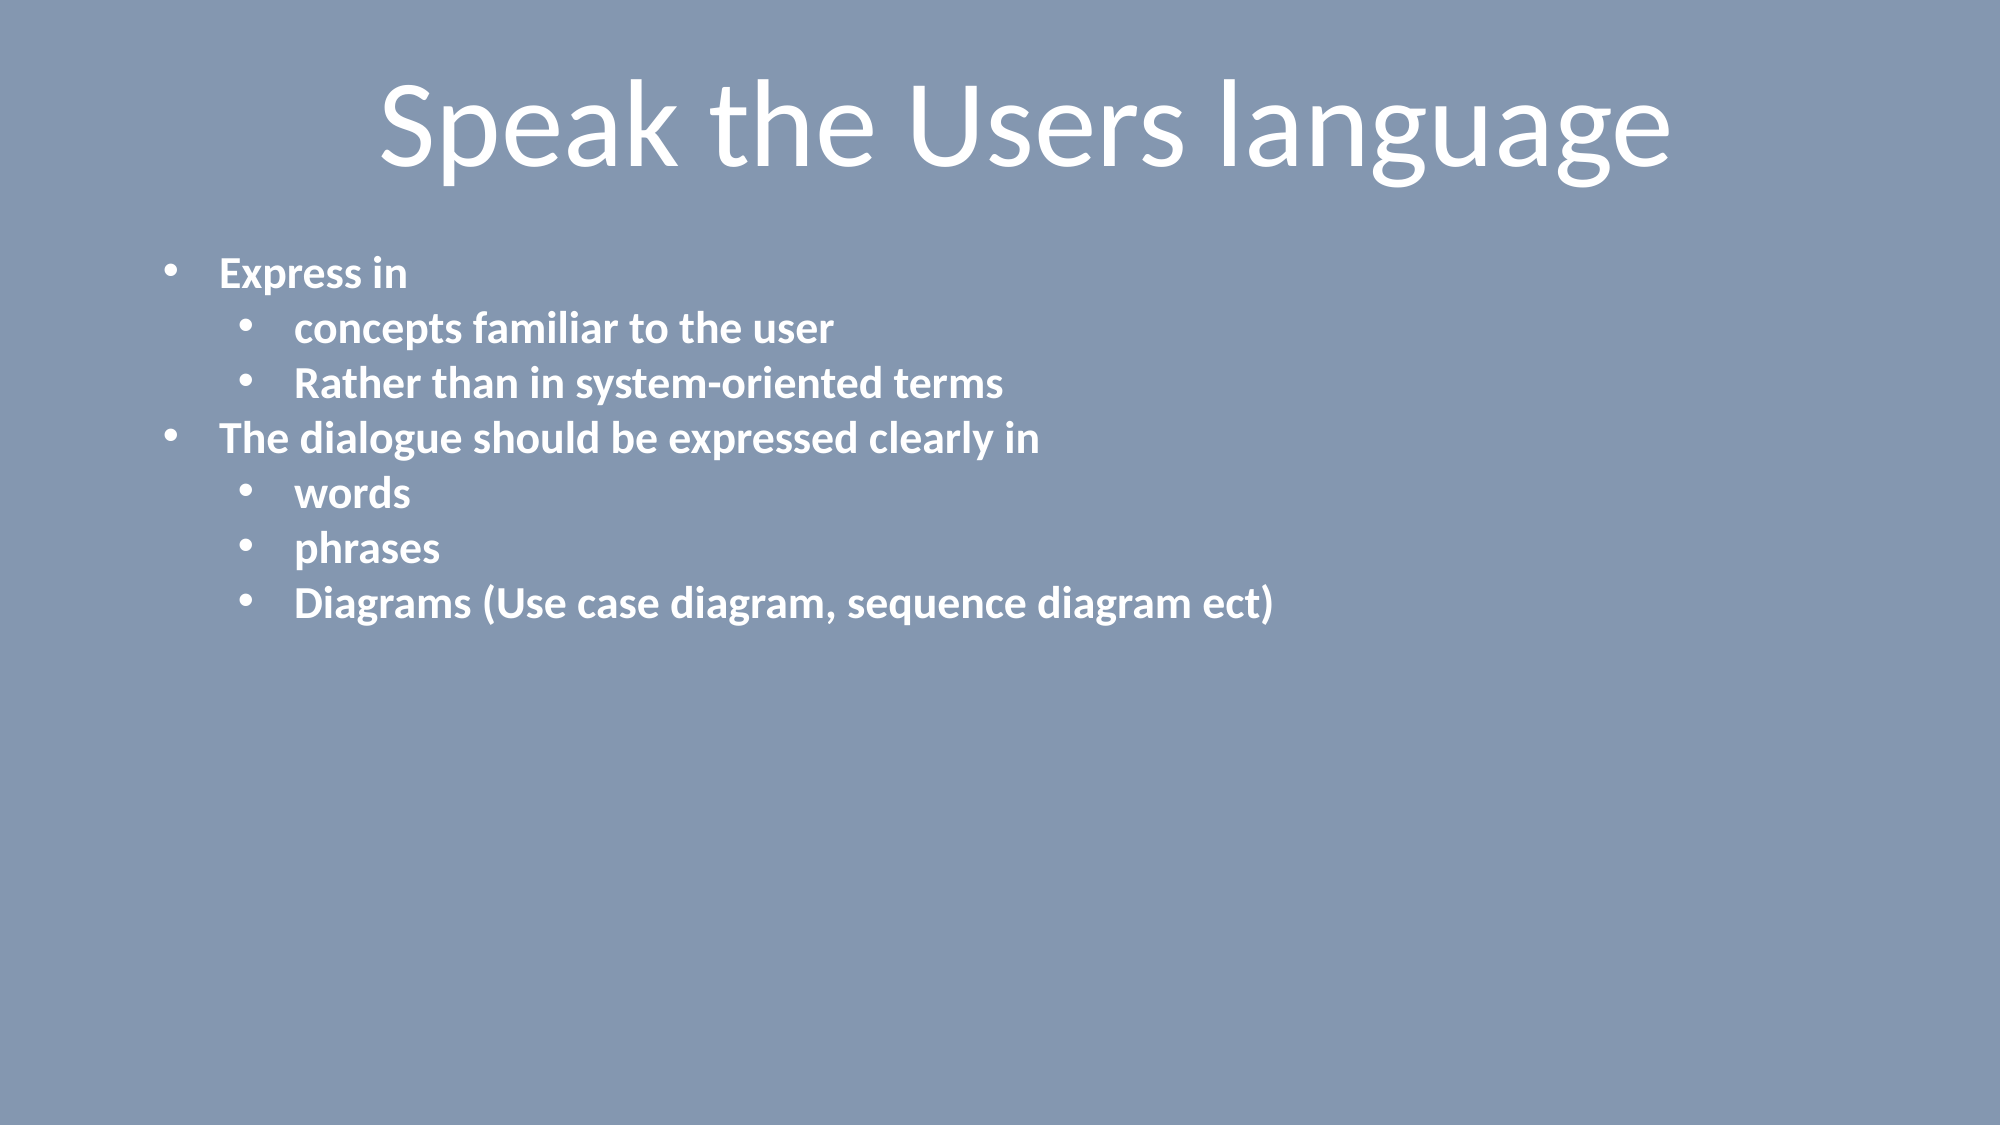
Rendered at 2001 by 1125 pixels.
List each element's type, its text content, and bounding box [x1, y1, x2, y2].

title Speak the Users language [164, 17, 1890, 235]
text_box Express in concepts familiar to the user Rather than in system-oriented terms The dialogue should be expressed clearly in words phrases Diagrams (Use case diagram, sequence diagram ect) [148, 235, 1890, 635]
